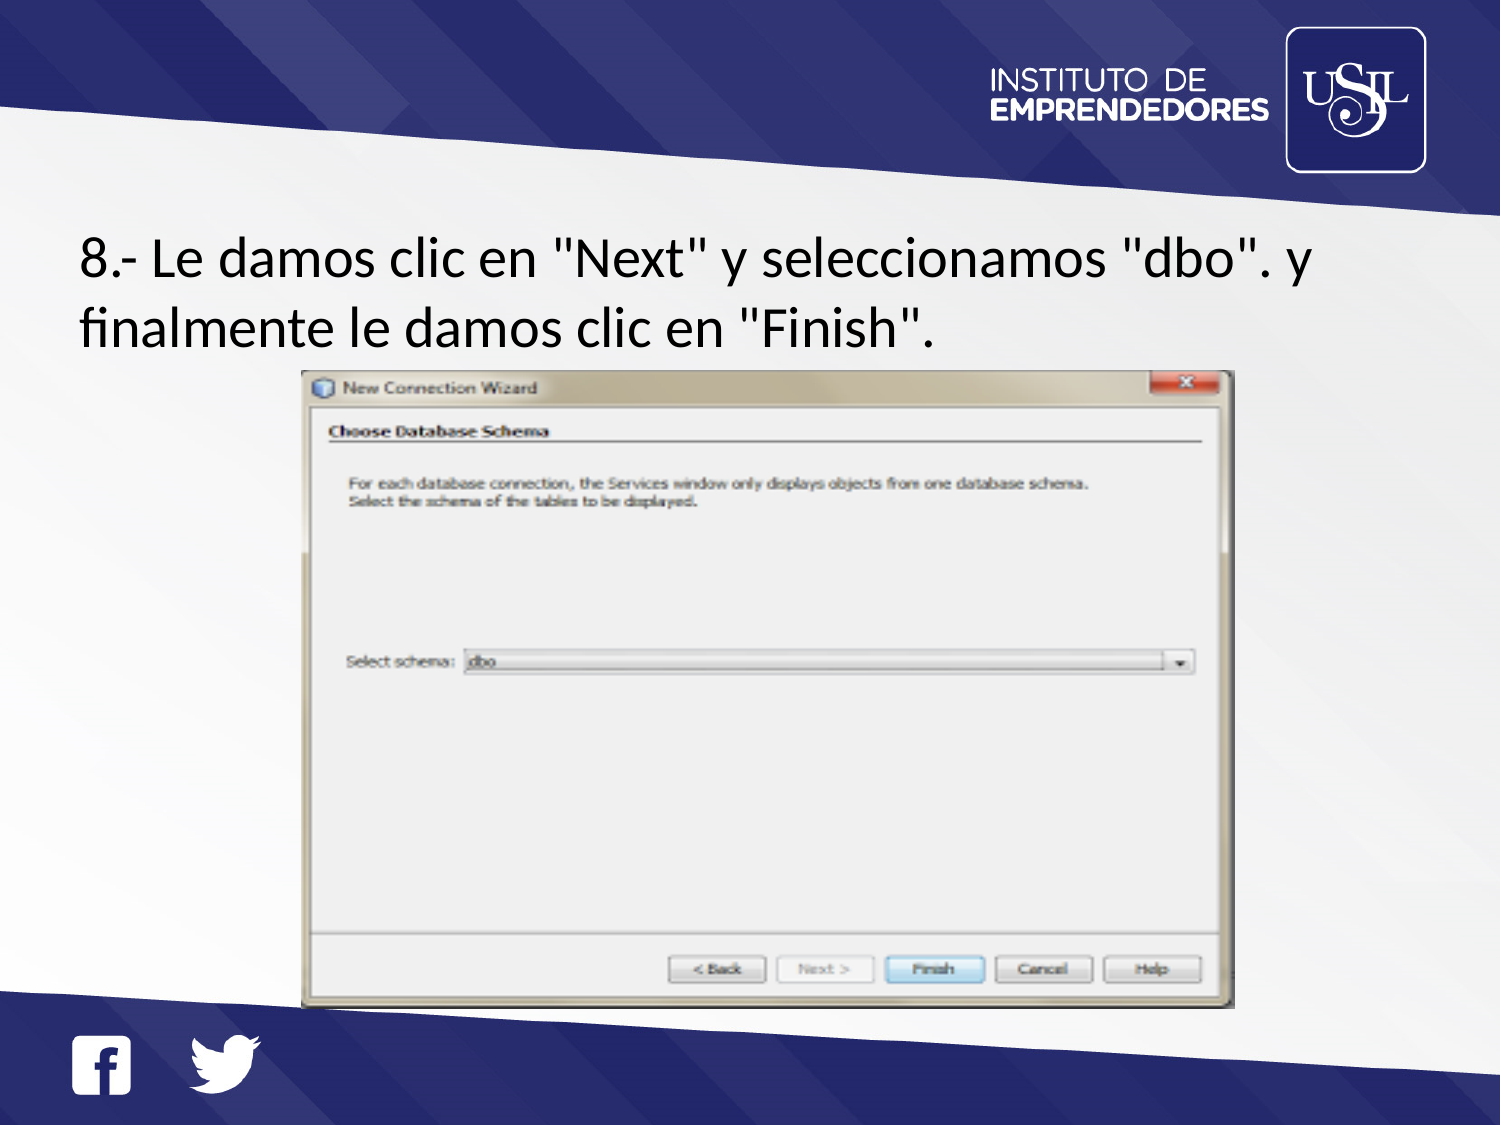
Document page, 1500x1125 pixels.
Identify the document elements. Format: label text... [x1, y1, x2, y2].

picture [0, 0, 1500, 1125]
text_box 8.- Le damos clic en "Next" y seleccionamos "dbo". y finalmente le damos clic en "Finish". [64, 211, 1459, 367]
